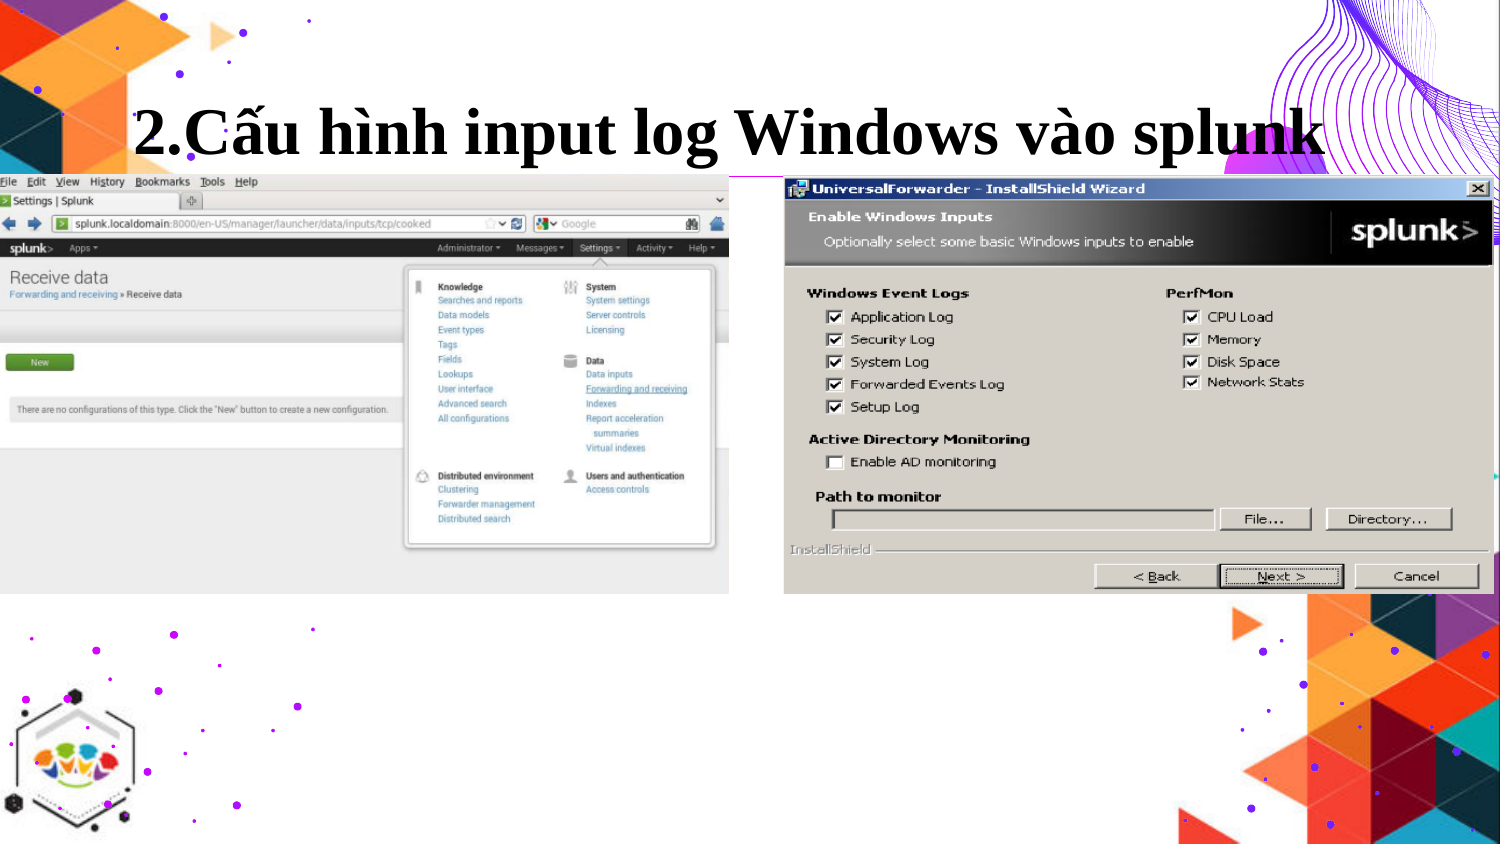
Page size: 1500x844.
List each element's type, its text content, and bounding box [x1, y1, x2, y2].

title 2.Cấu hình input log Windows vào splunk server [118, 72, 1382, 167]
picture [0, 0, 1500, 844]
